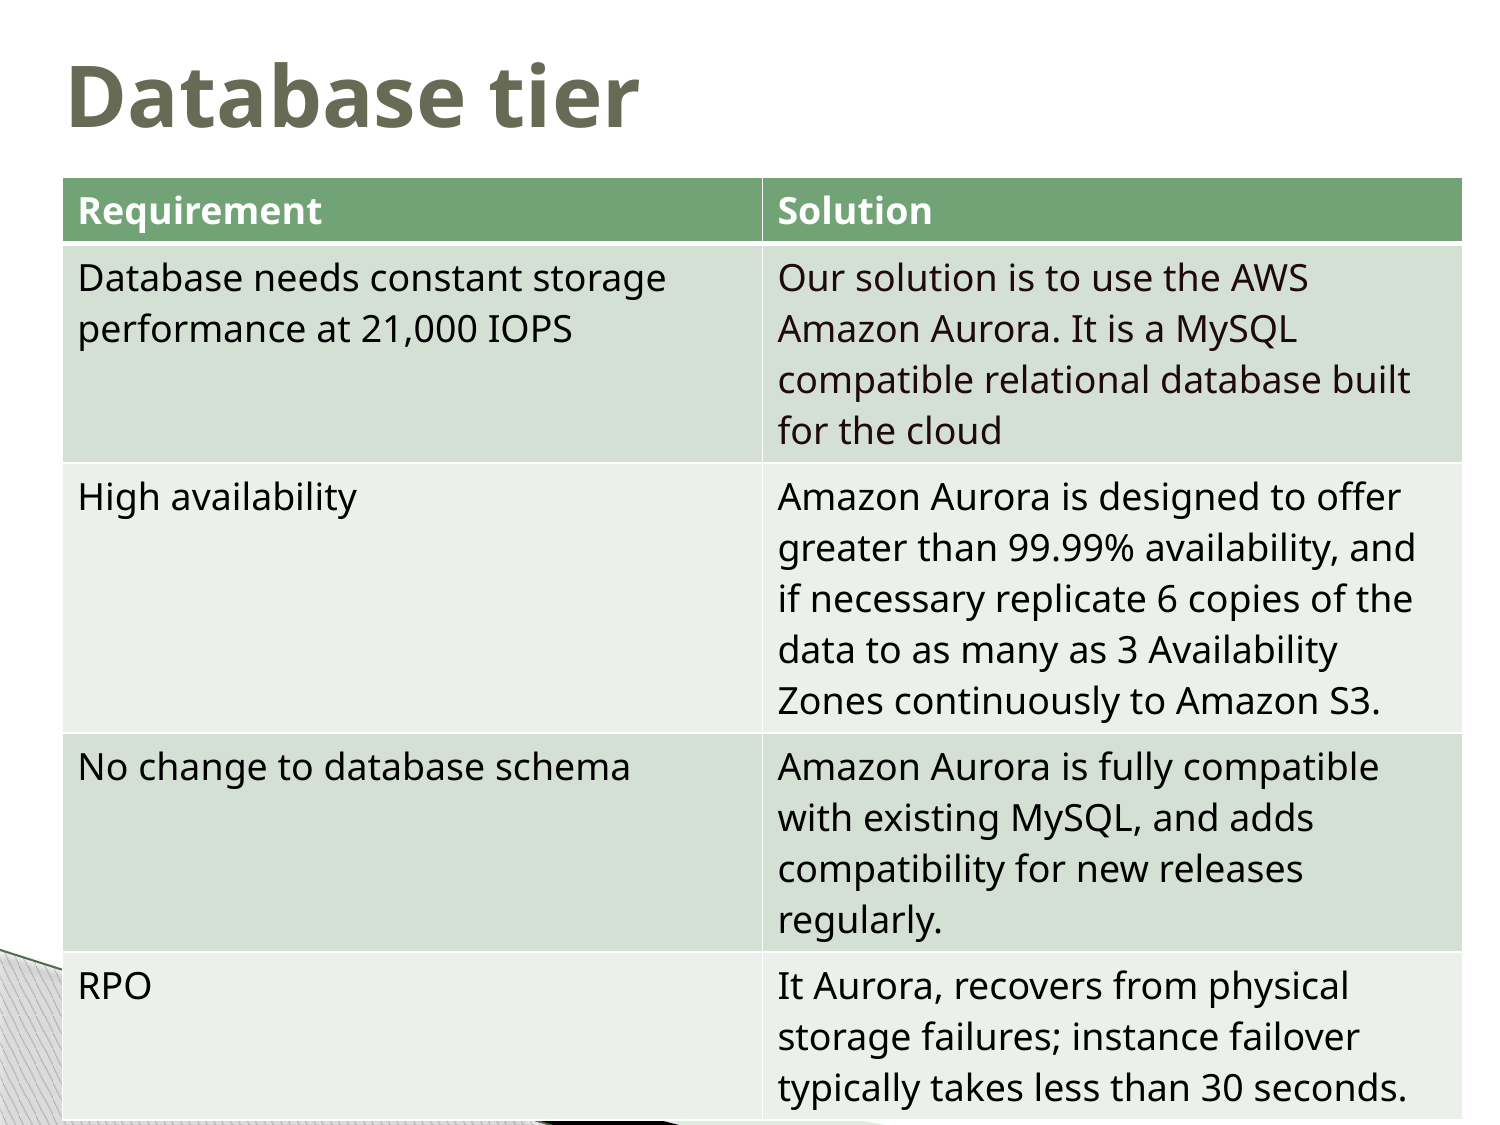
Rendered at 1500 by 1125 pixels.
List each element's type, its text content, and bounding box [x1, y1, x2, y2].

table_cell Amazon Aurora is designed to offer greater than 99.99% availability, and if necessary replicate 6 copies of the data to as many as 3 Availability Zones continuously to Amazon S3. [763, 464, 1462, 732]
table_cell It Aurora, recovers from physical storage failures; instance failover typically takes less than 30 seconds. [763, 953, 1462, 1119]
title Database tier [50, 0, 1400, 188]
table_cell Database needs constant storage performance at 21,000 IOPS [63, 246, 762, 462]
table_header Requirement [63, 188, 762, 241]
table_cell High availability [63, 464, 762, 732]
table_header Solution [763, 178, 1462, 241]
table_cell Amazon Aurora is fully compatible with existing MySQL, and adds compatibility for new releases regularly. [763, 734, 1462, 951]
table_cell RPO [63, 953, 762, 1119]
table_cell No change to database schema [63, 734, 762, 951]
table_cell Our solution is to use the AWS Amazon Aurora. It is a MySQL compatible relational database built for the cloud [763, 246, 1462, 462]
